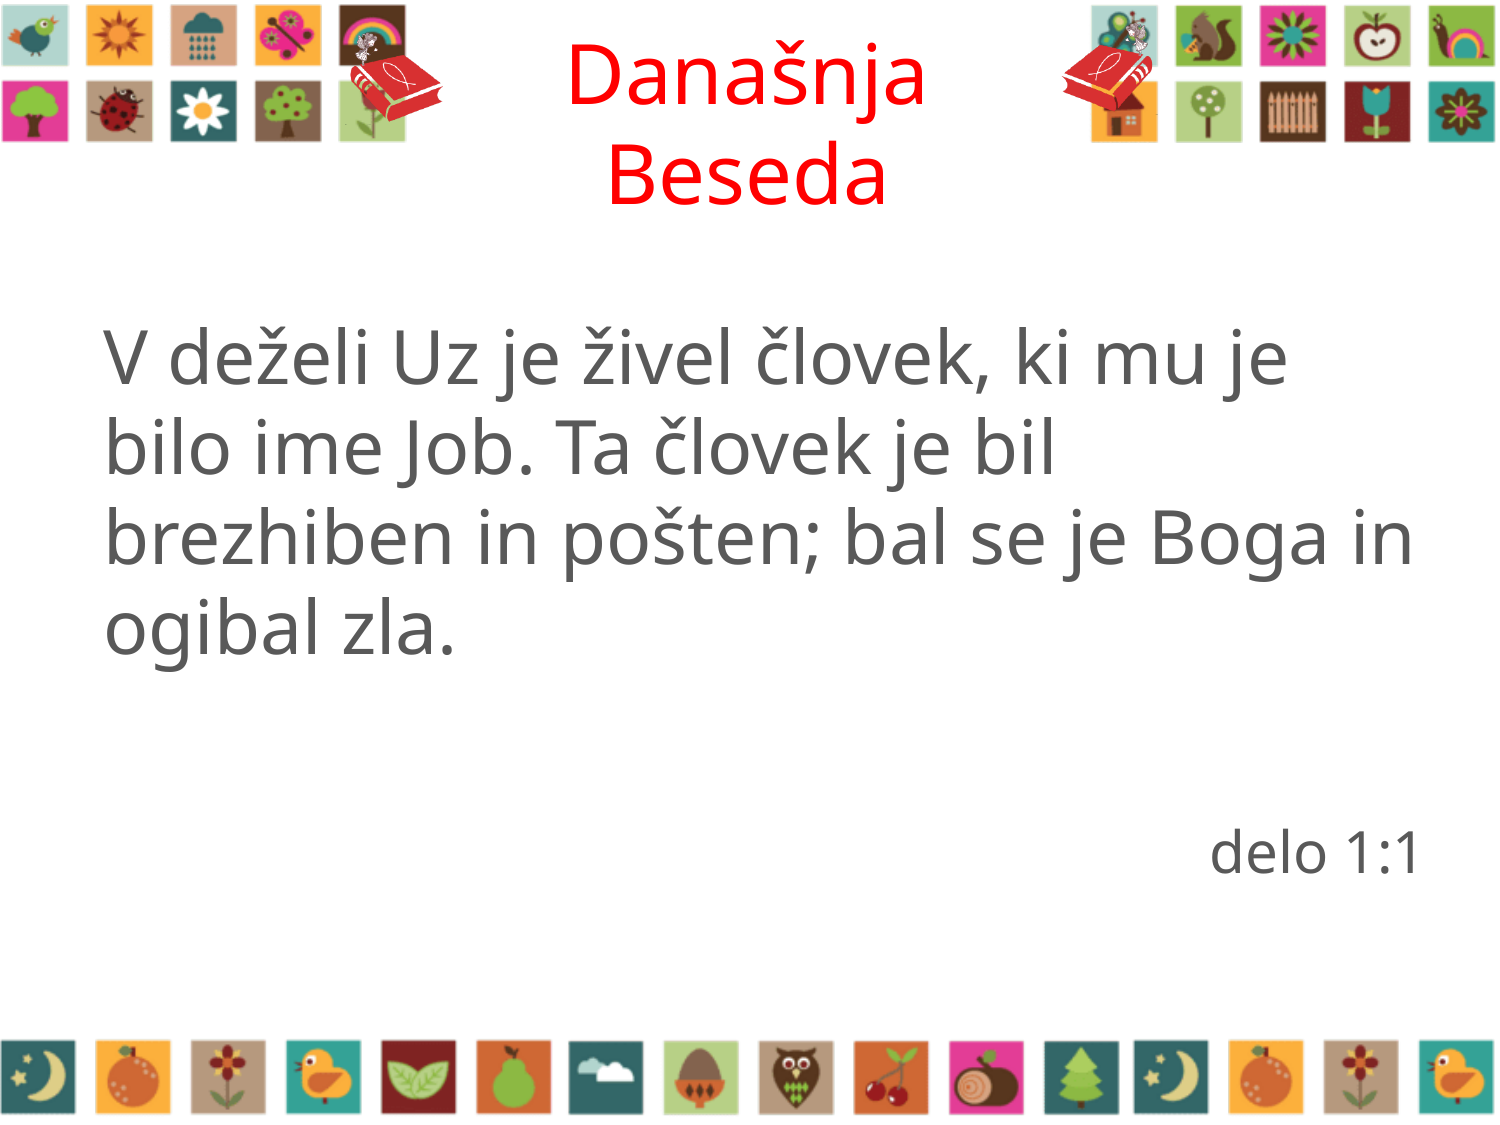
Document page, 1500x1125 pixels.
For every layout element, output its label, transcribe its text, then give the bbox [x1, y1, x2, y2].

picture [1030, 3, 1500, 150]
text_box V deželi Uz je živel človek, ki mu je bilo ime Job. Ta človek je bil brezhiben in pošten; bal se je Boga in ogibal zla. [88, 302, 1436, 678]
picture [0, 3, 475, 150]
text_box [0, 1028, 1500, 1118]
text_box delo 1:1 [808, 807, 1441, 893]
text_box Današnja Beseda [414, 13, 1080, 229]
